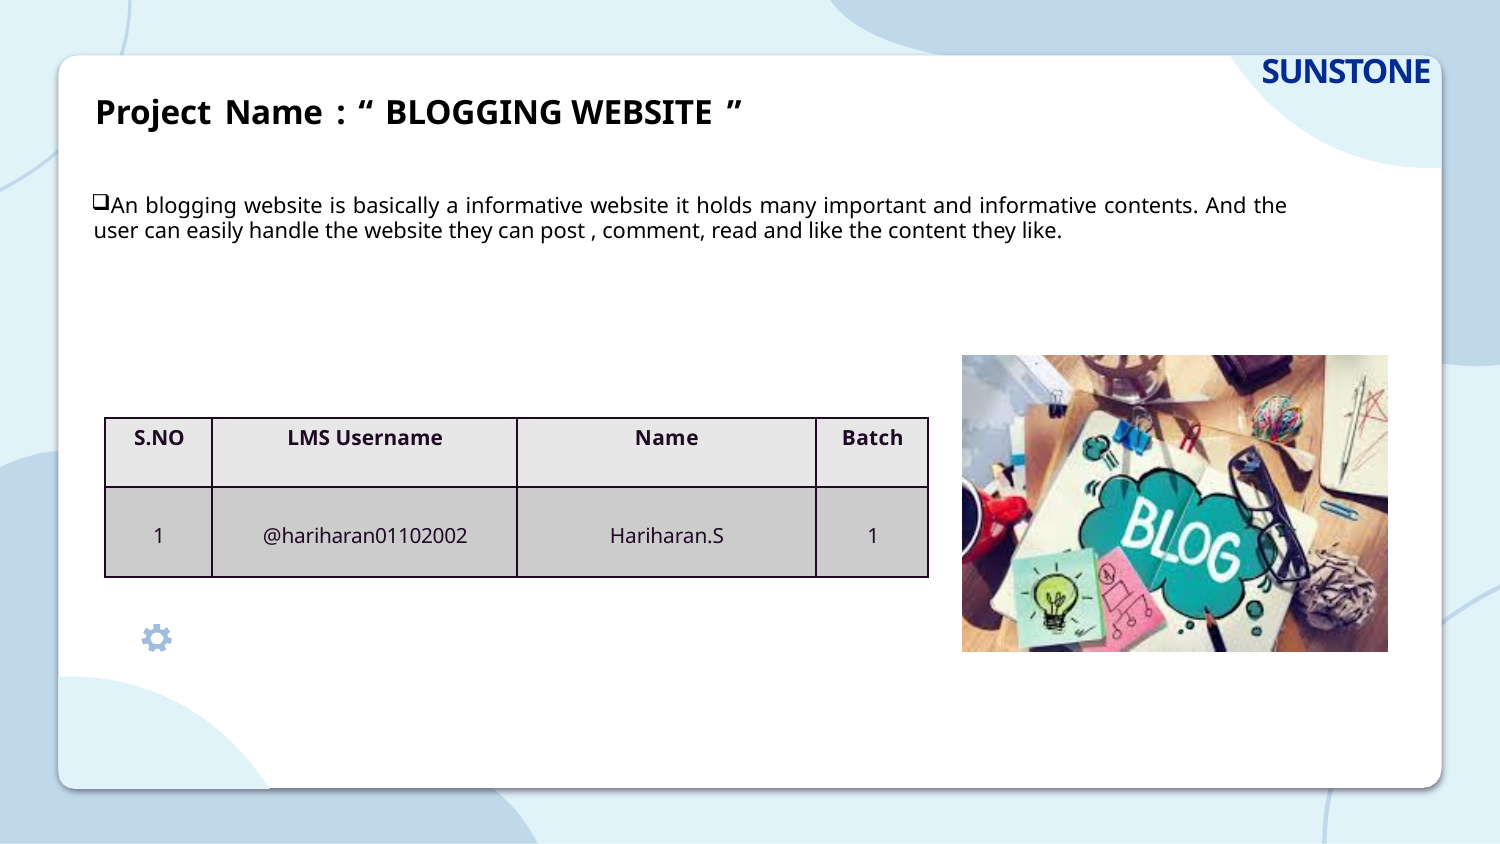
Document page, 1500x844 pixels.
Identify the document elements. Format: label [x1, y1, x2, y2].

text_box [0, 0, 1500, 844]
picture [141, 624, 172, 653]
text_box [58, 55, 1442, 790]
